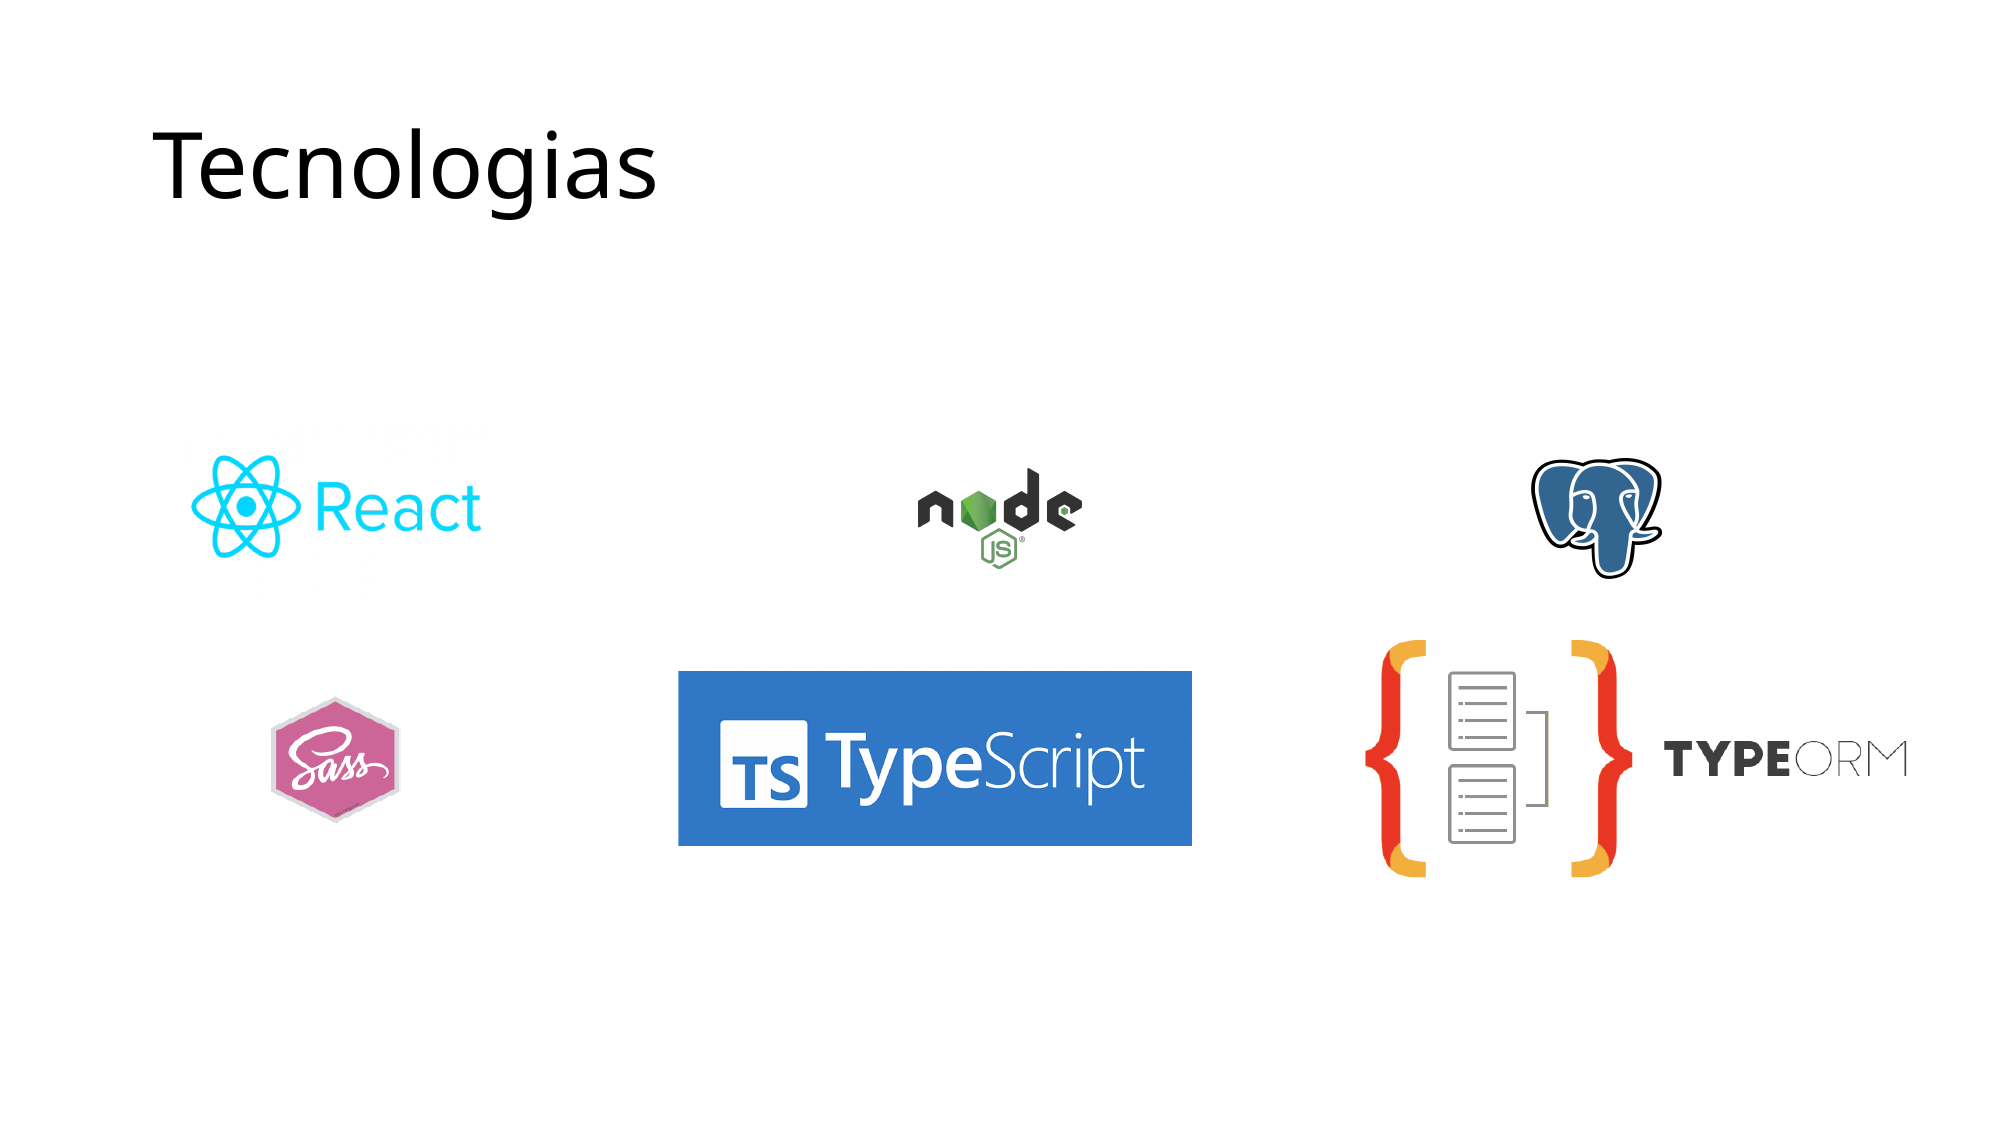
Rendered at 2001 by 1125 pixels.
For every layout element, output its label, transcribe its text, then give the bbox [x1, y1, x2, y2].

picture [179, 412, 492, 601]
picture [1531, 458, 1662, 579]
picture [678, 671, 1192, 846]
picture [271, 696, 401, 823]
title Tecnologias [137, 59, 1863, 278]
picture [1347, 625, 1925, 892]
picture [918, 468, 1082, 569]
